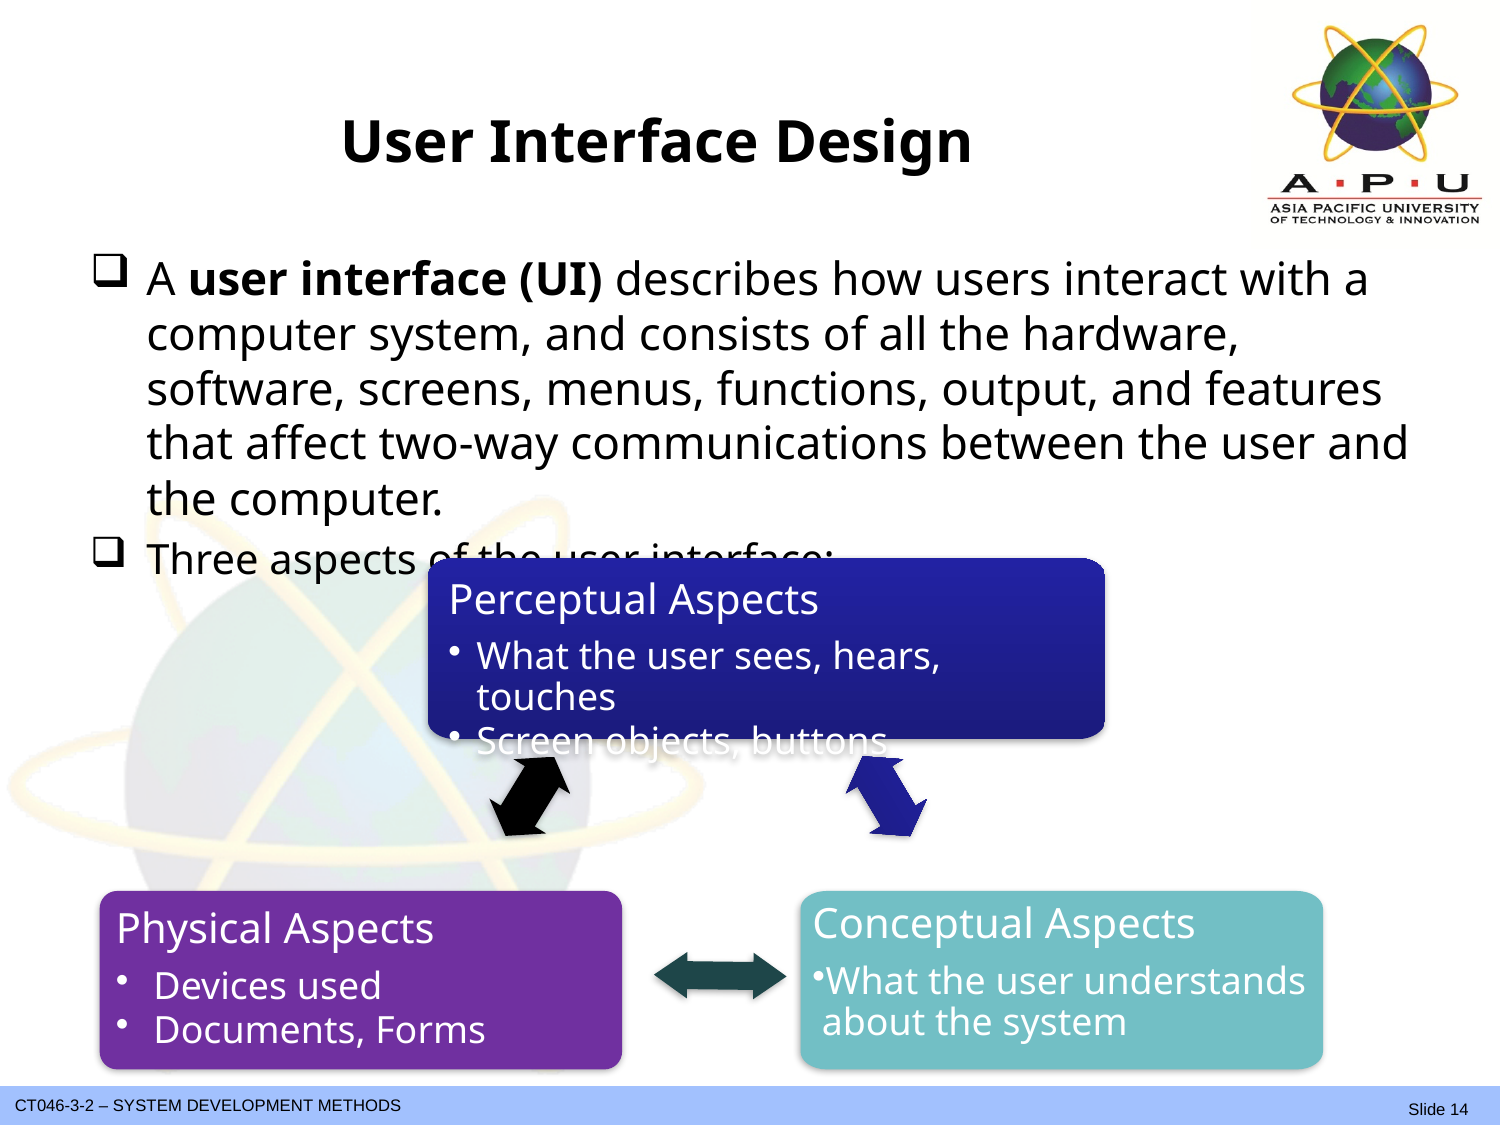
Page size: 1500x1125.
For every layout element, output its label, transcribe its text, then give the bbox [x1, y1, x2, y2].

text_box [99, 557, 1324, 1070]
title User Interface Design [79, 44, 1236, 233]
picture [1251, 0, 1500, 249]
list A user interface (UI) describes how users interact with a computer system, and consists of all the hardware, software, screens, menus, functions, output, and features that affect two-way communications between the user and the computer. Three aspects of the user interface: [74, 241, 1459, 985]
